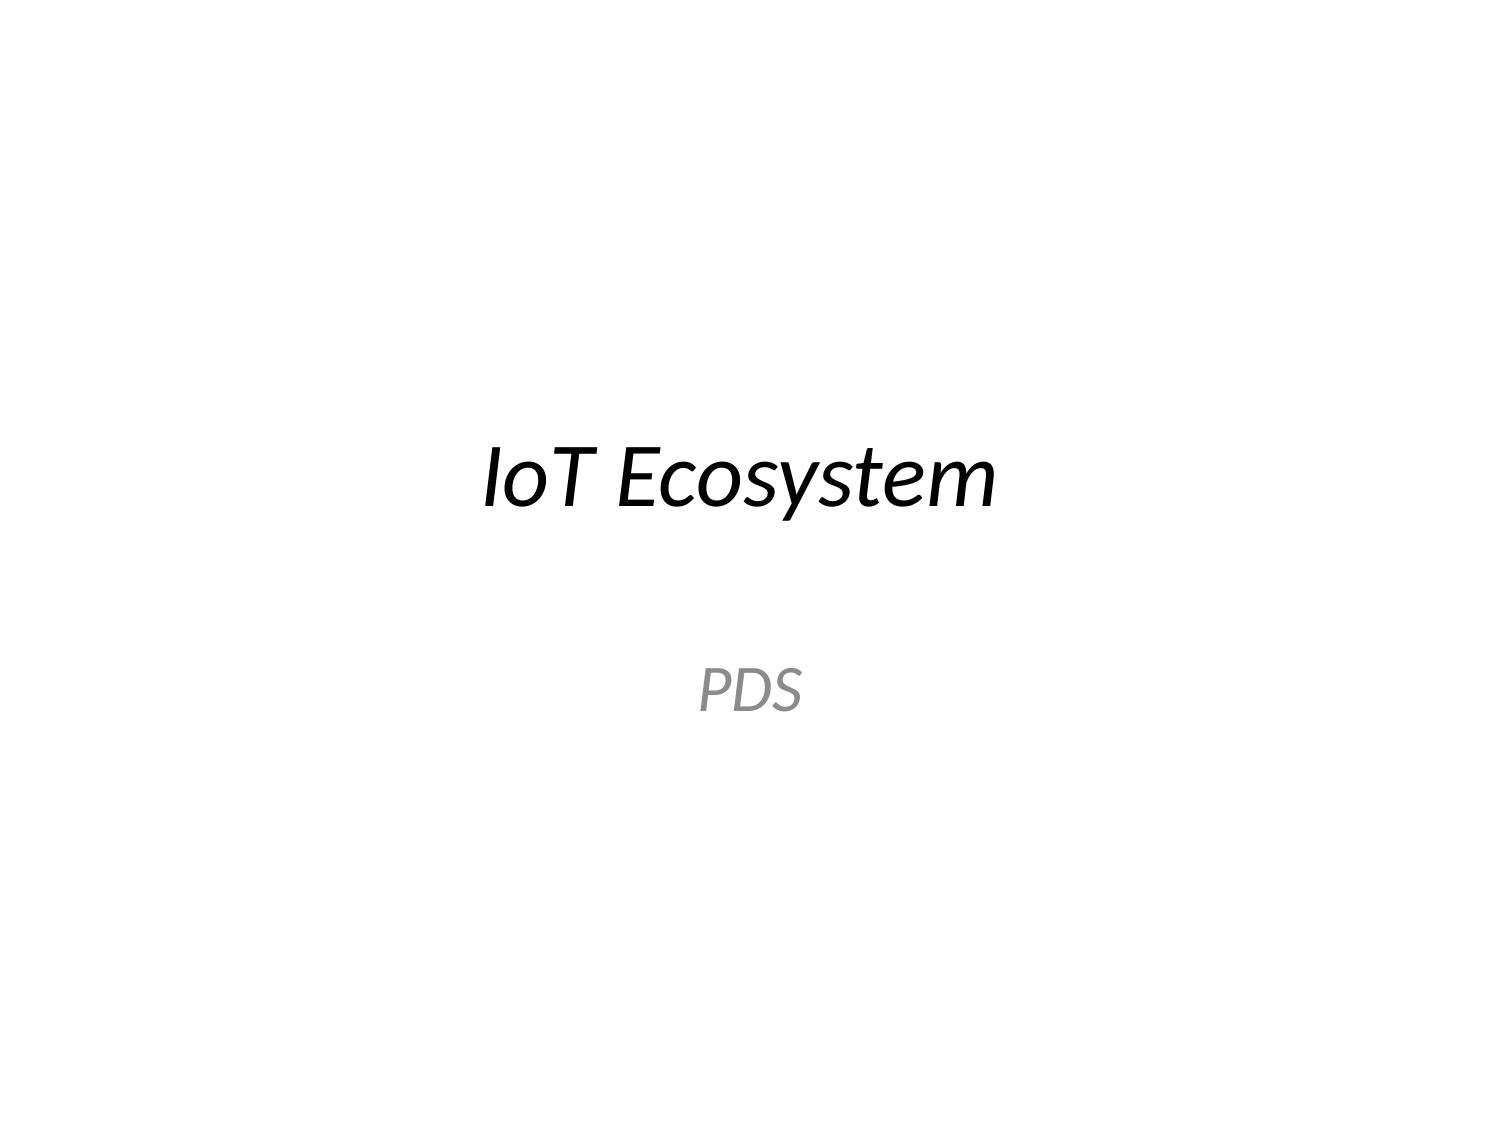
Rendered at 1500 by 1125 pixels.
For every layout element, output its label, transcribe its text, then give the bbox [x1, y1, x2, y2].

subtitle PDS [225, 637, 1275, 925]
title IoT Ecosystem [112, 349, 1388, 591]
